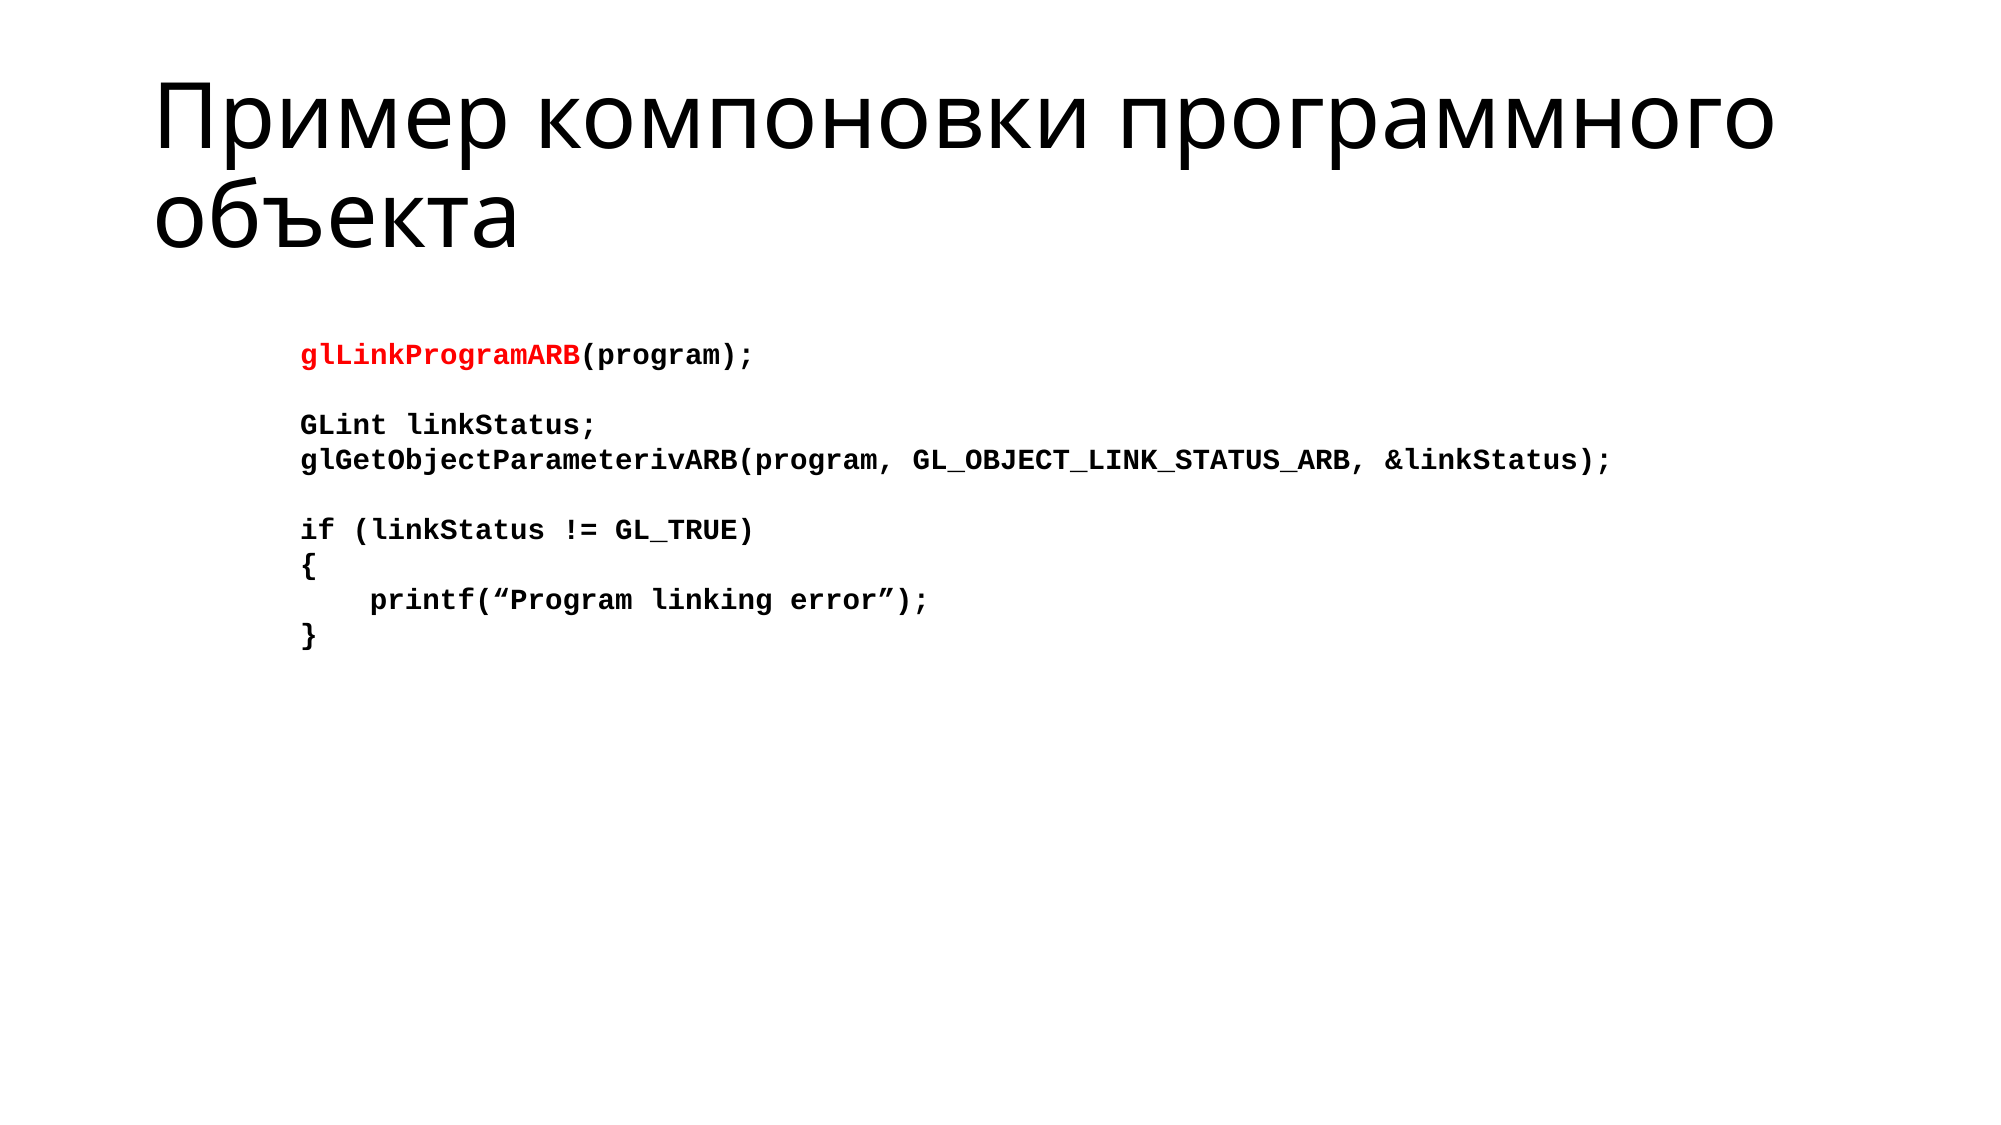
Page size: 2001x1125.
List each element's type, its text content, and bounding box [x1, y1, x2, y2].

text_box glLinkProgramARB(program); GLint linkStatus; glGetObjectParameterivARB(program, GL_OBJECT_LINK_STATUS_ARB, &linkStatus); if (linkStatus != GL_TRUE) { printf(“Program linking error”); } [285, 328, 1692, 658]
title Пример компоновки программного объекта [137, 59, 1863, 278]
